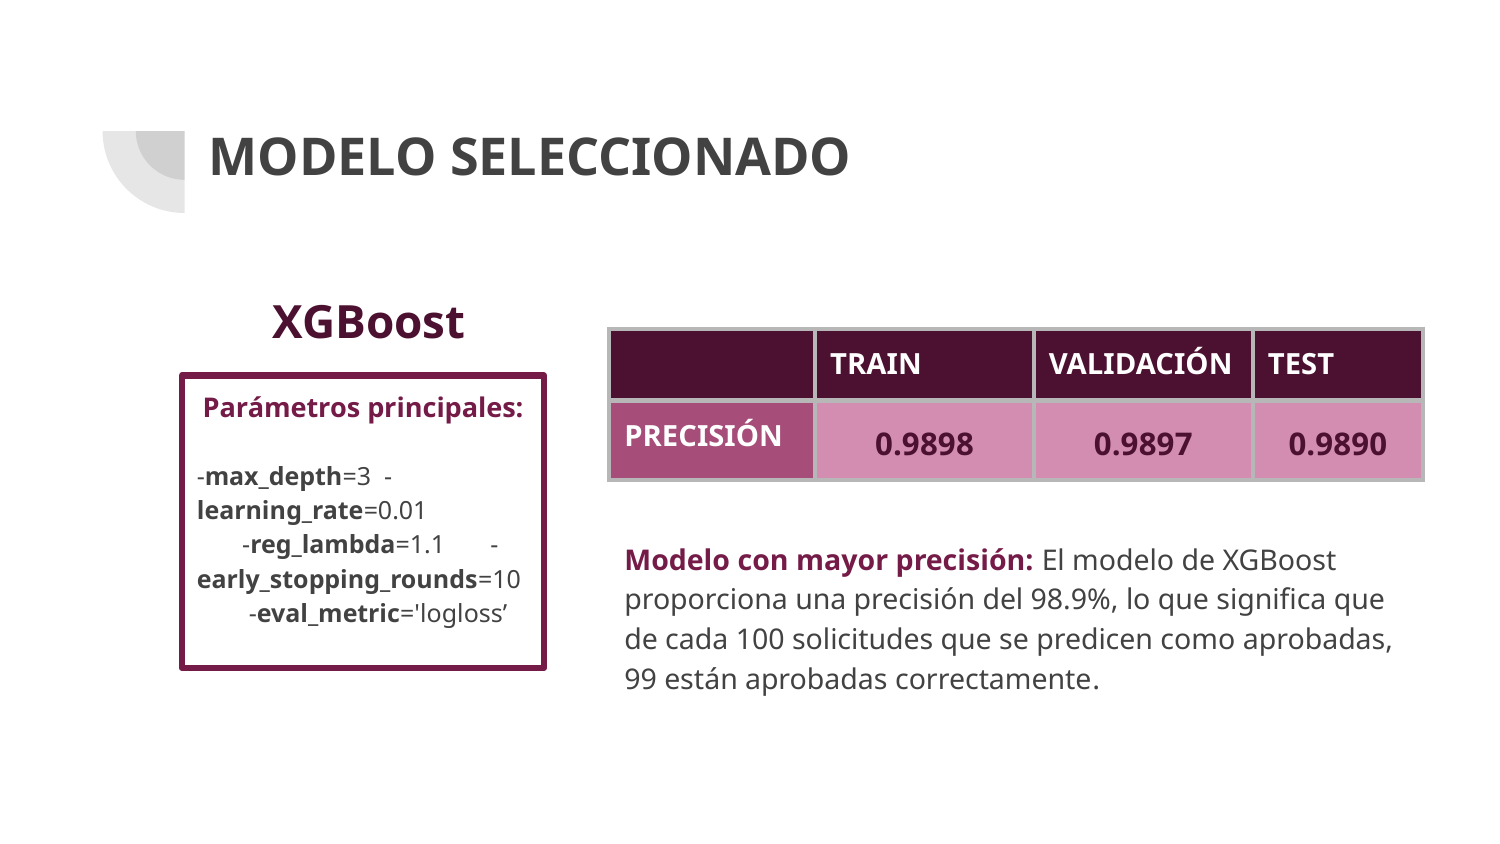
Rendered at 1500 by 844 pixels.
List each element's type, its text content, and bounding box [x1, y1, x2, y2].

table_header TRAIN [817, 331, 1032, 398]
list Modelo con mayor precisión: El modelo de XGBoost proporciona una precisión del 98.9%, lo que significa que de cada 100 solicitudes que se predicen como aprobadas, 99 están aprobadas correctamente. [609, 522, 1439, 768]
title MODELO SELECCIONADO [193, 108, 1461, 217]
text_box Parámetros principales: -max_depth=3 -learning_rate=0.01 -reg_lambda=1.1 -early_stopping_rounds=10 -eval_metric='logloss’ [181, 375, 545, 668]
table_header VALIDACIÓN [1036, 331, 1251, 398]
text_box XGBoost [194, 278, 544, 361]
table_header TEST [1255, 331, 1421, 398]
table_header [611, 331, 813, 398]
table_cell PRECISIÓN [611, 403, 813, 478]
table_cell 0.9898 [817, 403, 1032, 478]
table_cell 0.9897 [1036, 403, 1251, 478]
table_cell 0.9890 [1255, 403, 1421, 478]
